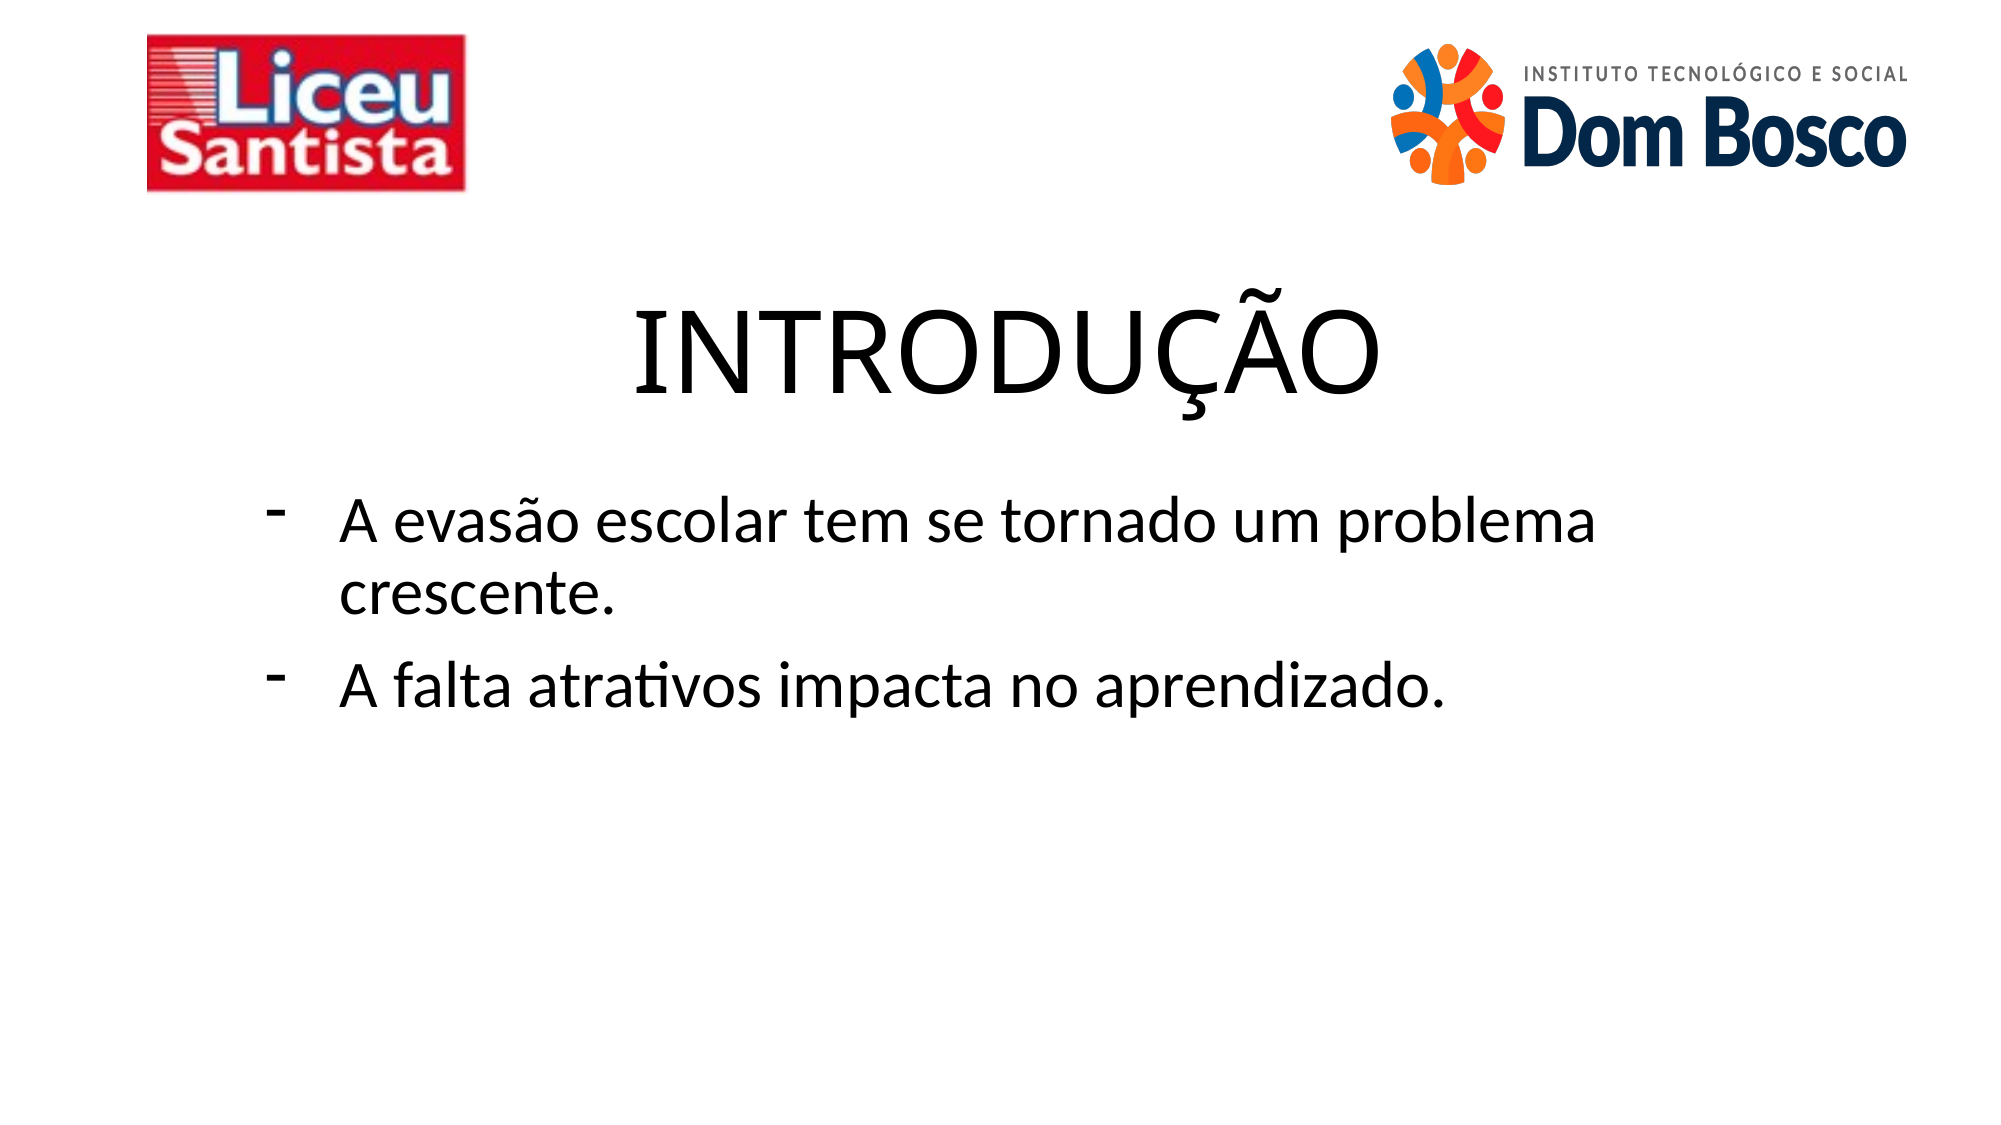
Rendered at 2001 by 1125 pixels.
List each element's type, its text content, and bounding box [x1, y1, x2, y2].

picture [147, 33, 469, 195]
subtitle A evasão escolar tem se tornado um problema crescente. A falta atrativos impacta no aprendizado. [249, 477, 1750, 921]
picture [1391, 44, 1907, 185]
title INTRODUÇÃO [259, 286, 1760, 427]
